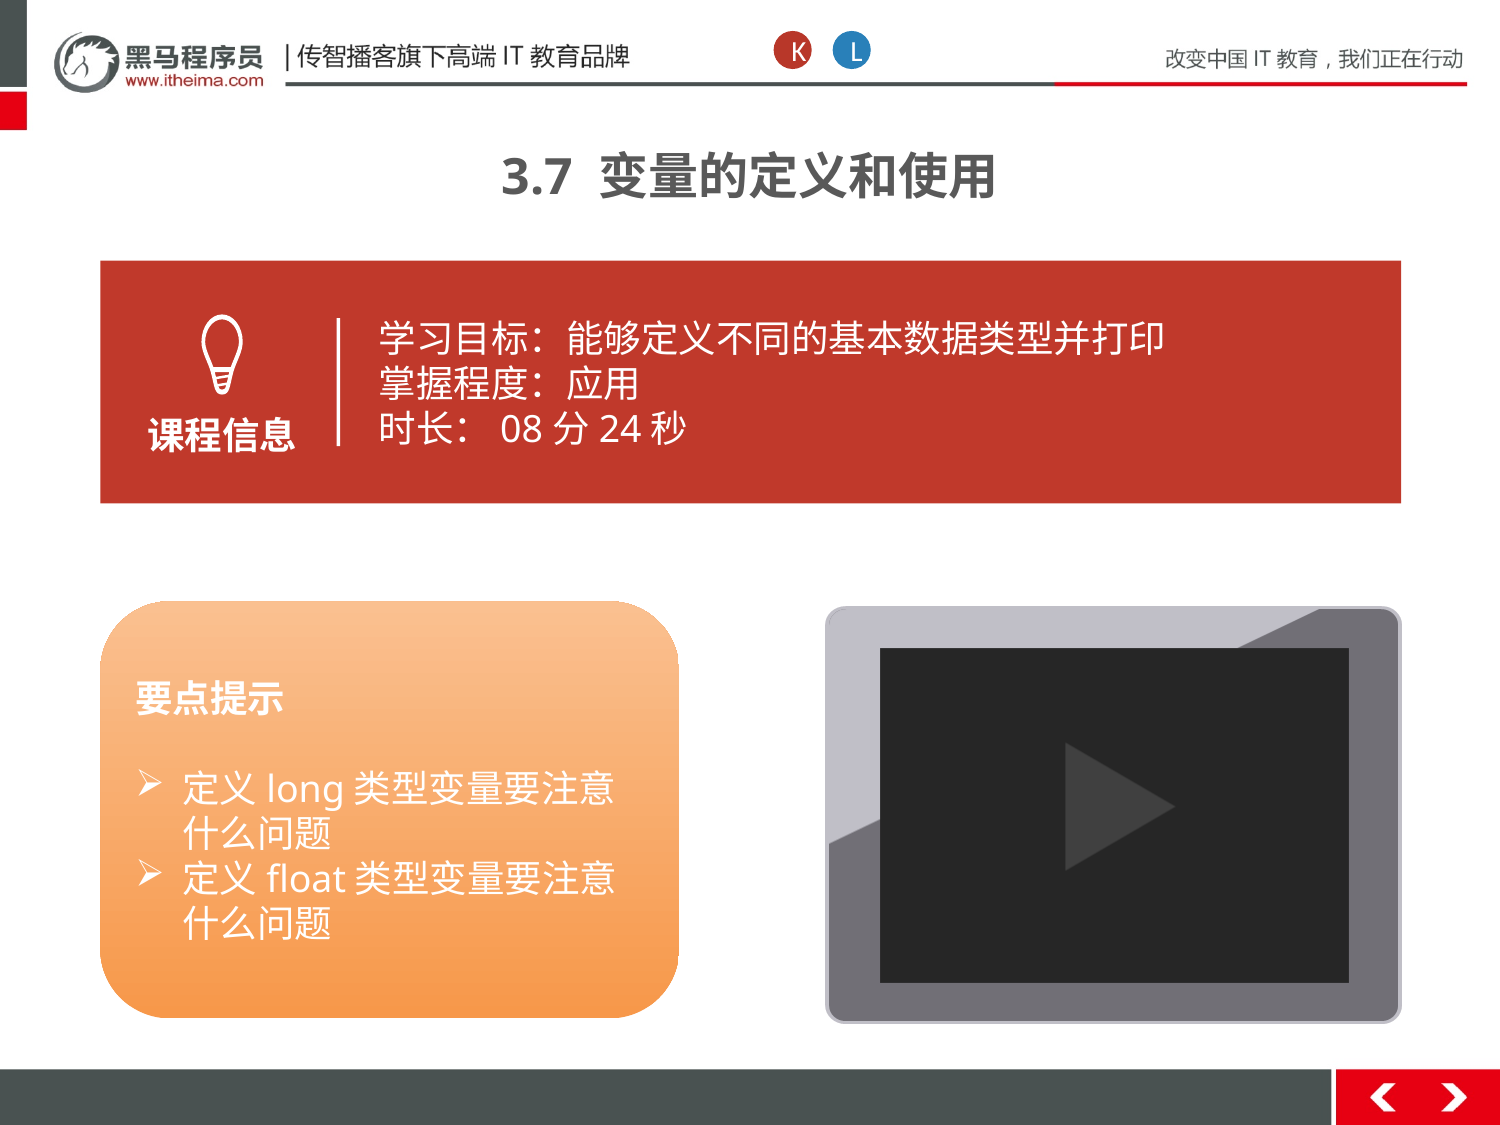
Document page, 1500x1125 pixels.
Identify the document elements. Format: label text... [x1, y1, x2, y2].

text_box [130, 314, 314, 466]
text_box 学习目标：能够定义不同的基本数据类型并打印 掌握程度：应用 时长：08分24秒 [364, 307, 1353, 458]
text_box K [771, 28, 814, 72]
text_box 要点提示 定义long类型变量要注意什么问题 定义float类型变量要注意什么问题 [100, 601, 680, 1019]
text_box L [830, 28, 873, 72]
text_box [98, 258, 1403, 505]
text_box [335, 316, 342, 448]
picture [0, 0, 1500, 137]
picture [0, 209, 1500, 1125]
text_box 3.7 变量的定义和使用 [0, 137, 1500, 209]
